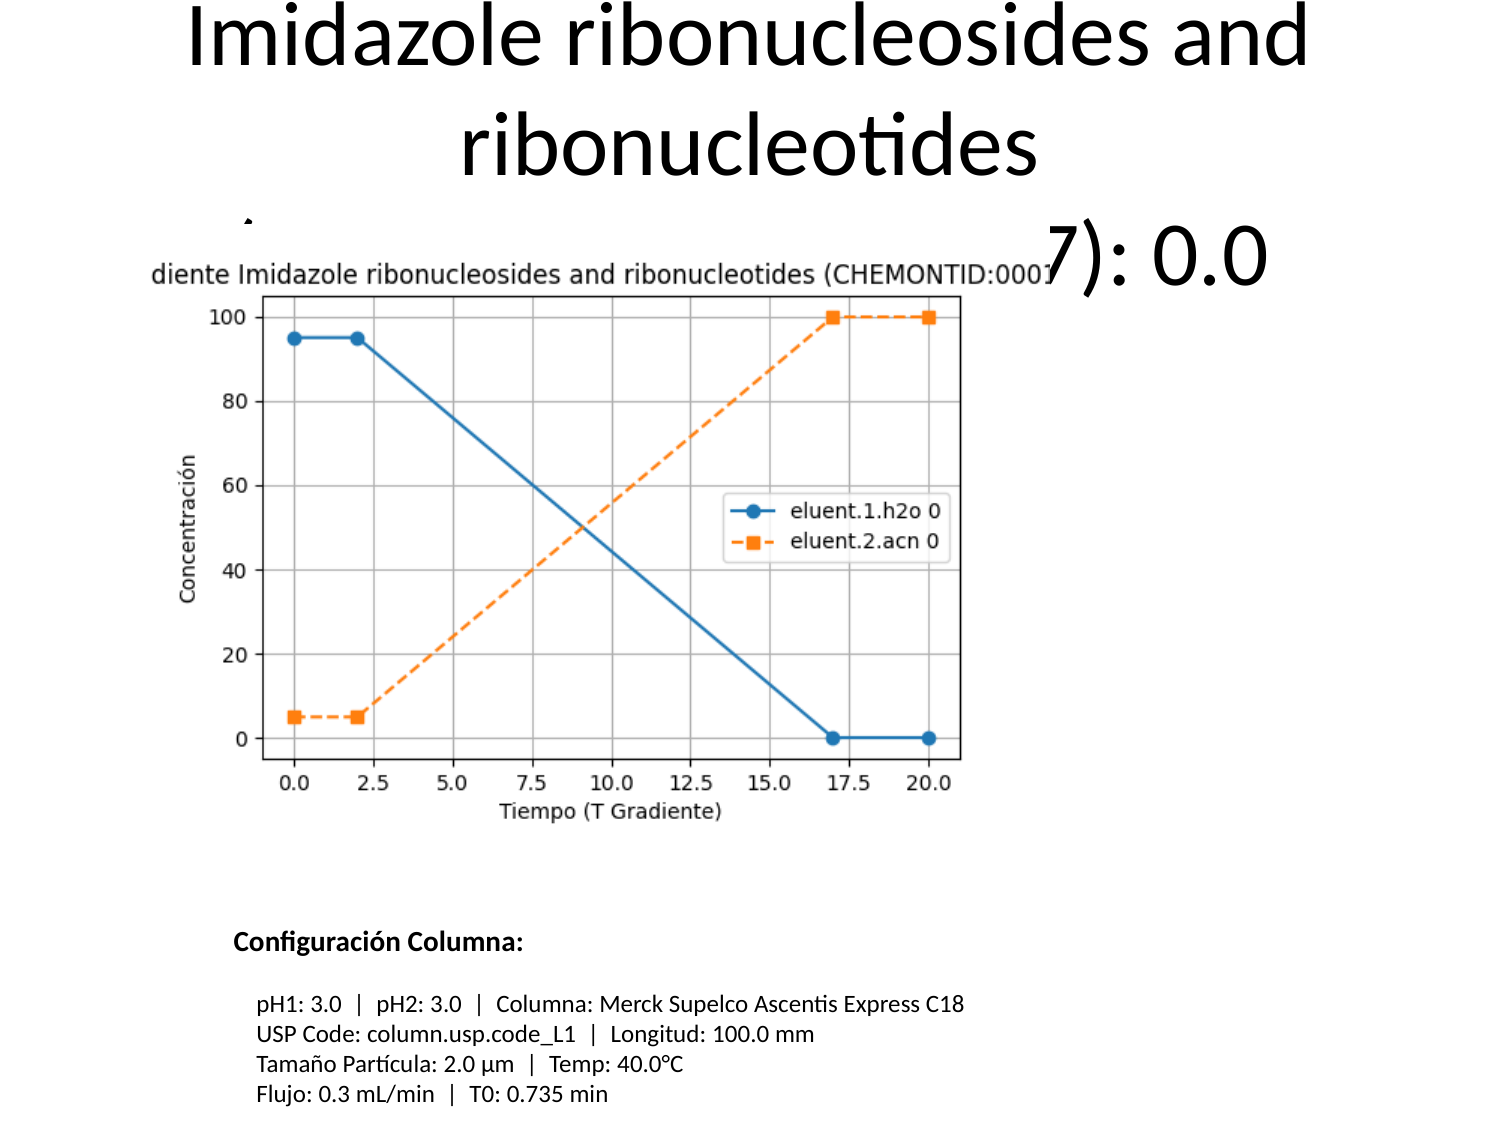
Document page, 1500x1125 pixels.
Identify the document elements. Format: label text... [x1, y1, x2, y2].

title Imidazole ribonucleosides and ribonucleotides (CHEMONTID:0001997): 0.0 [75, 45, 1425, 233]
picture [149, 224, 1051, 826]
text_box Configuración Columna: pH1: 3.0 | pH2: 3.0 | Columna: Merck Supelco Ascentis Express C18 USP Code: column.usp.code_L1 | Longitud: 100.0 mm Tamaño Partícula: 2.0 µm | Temp: 40.0°C Flujo: 0.3 mL/min | T0: 0.735 min [218, 869, 982, 1125]
